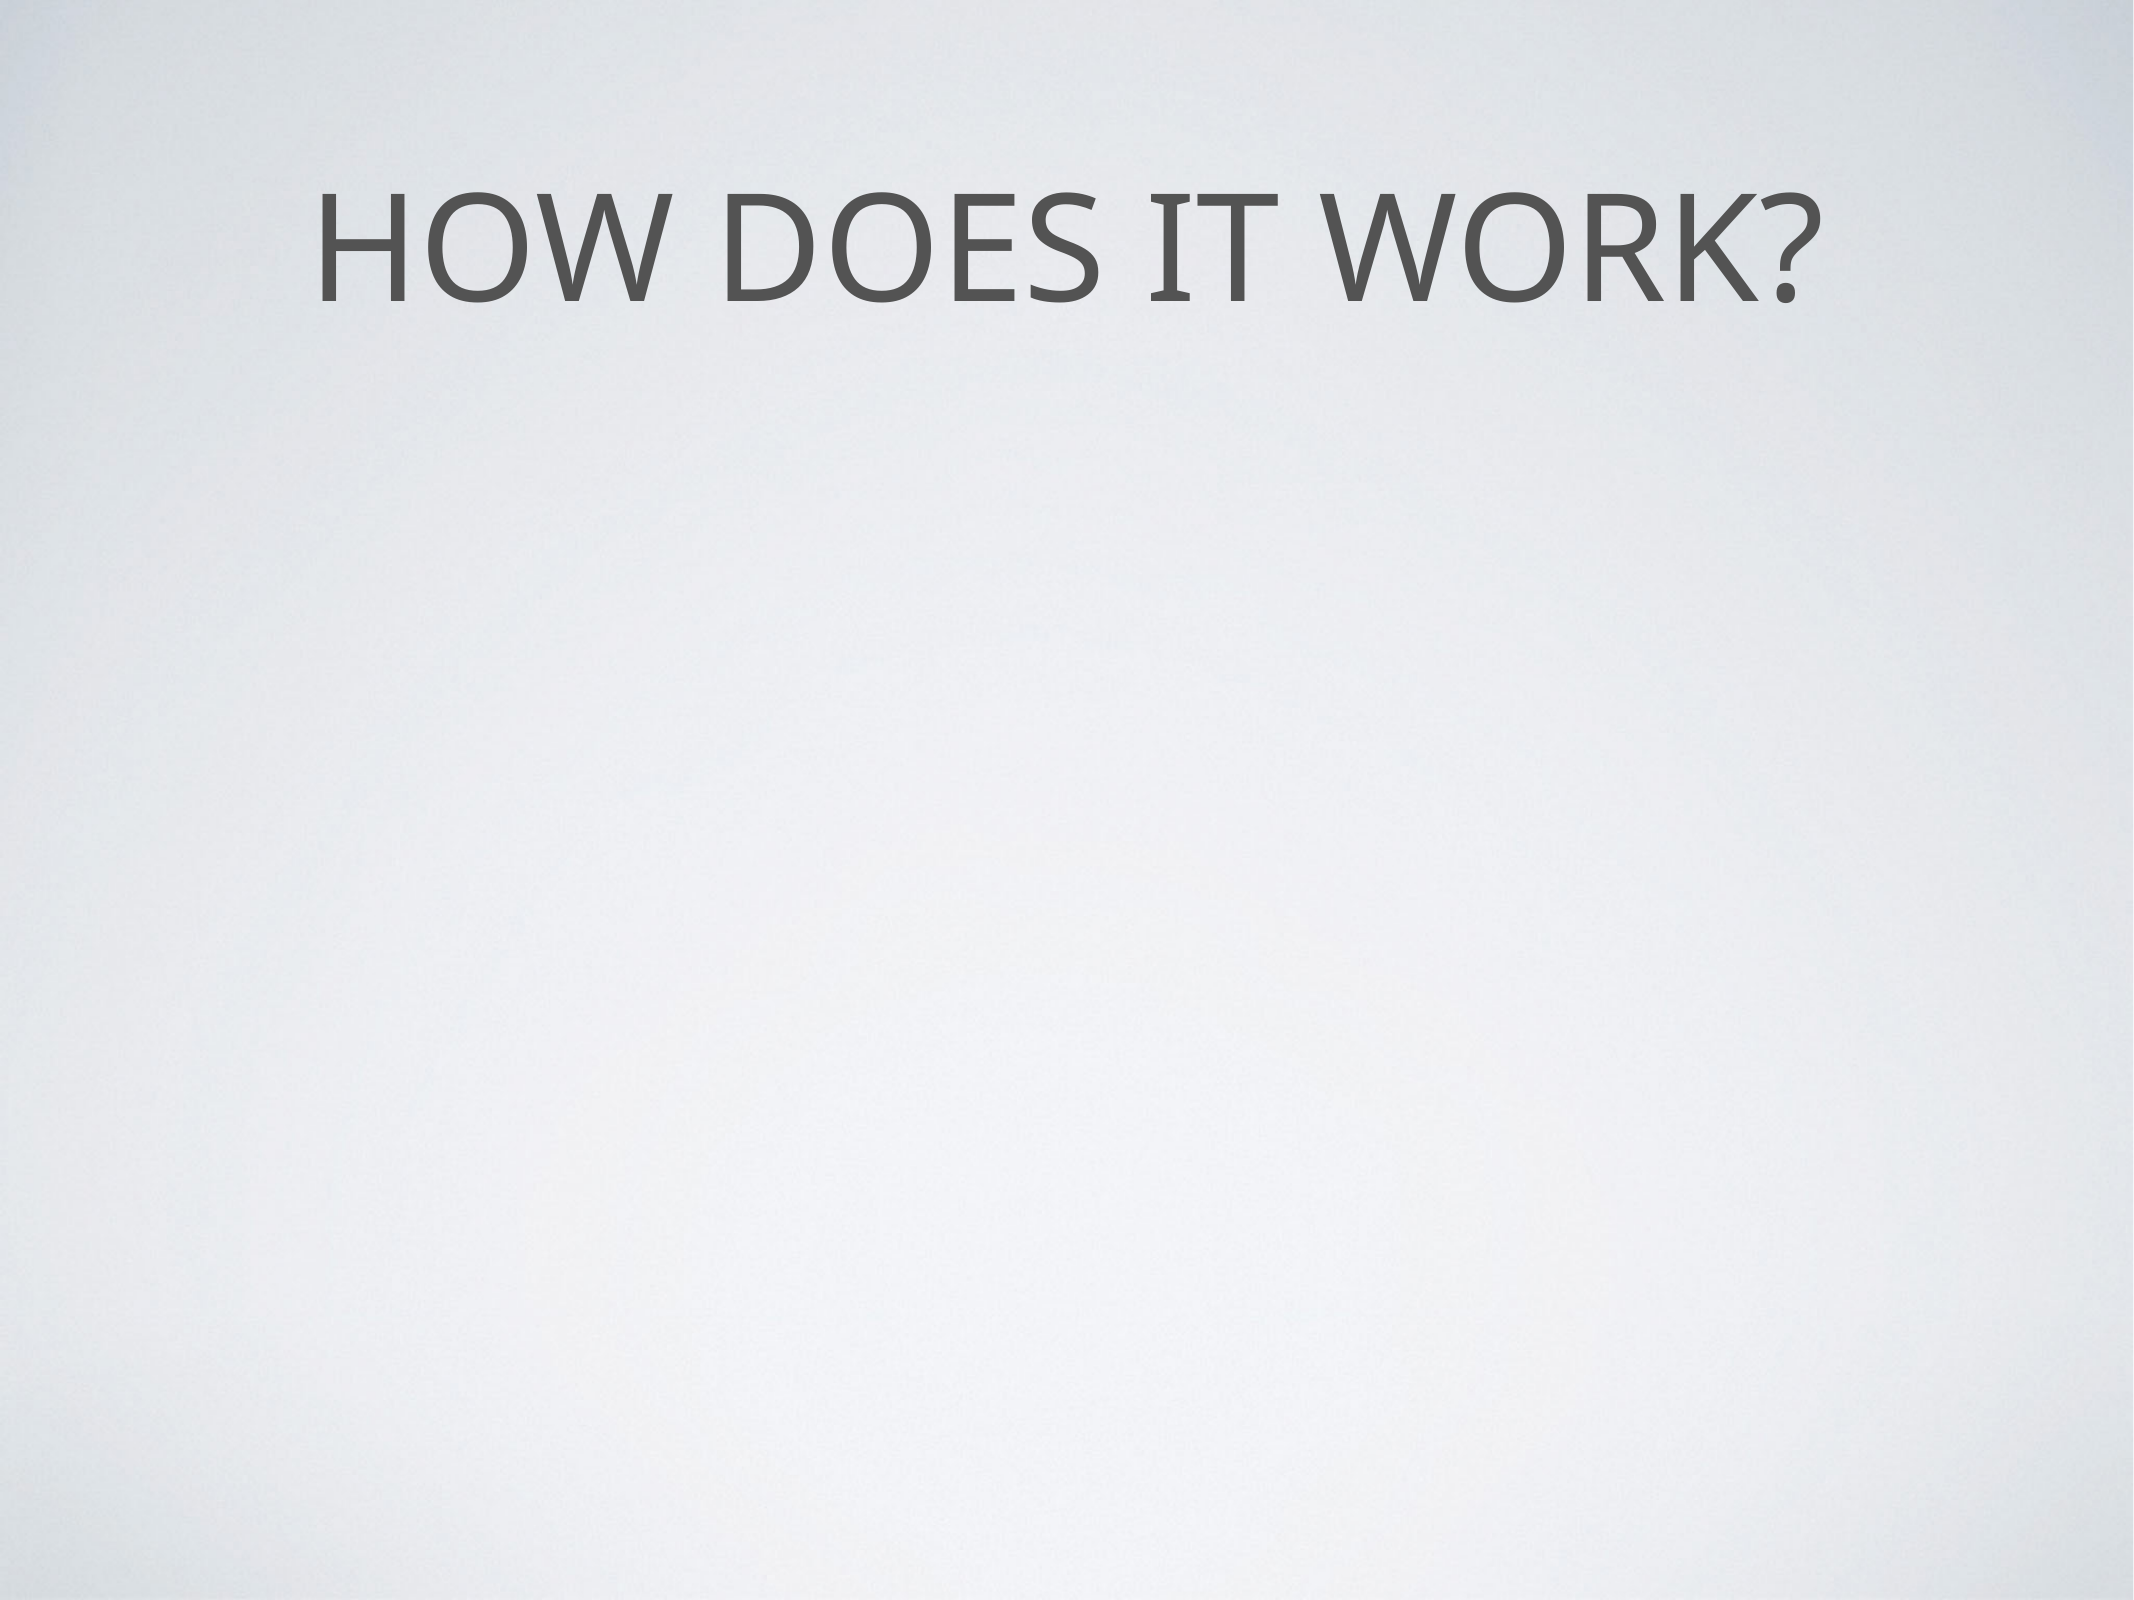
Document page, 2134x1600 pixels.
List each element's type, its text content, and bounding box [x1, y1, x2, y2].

title How does it work? [57, 41, 2076, 443]
picture [0, 0, 2134, 1600]
